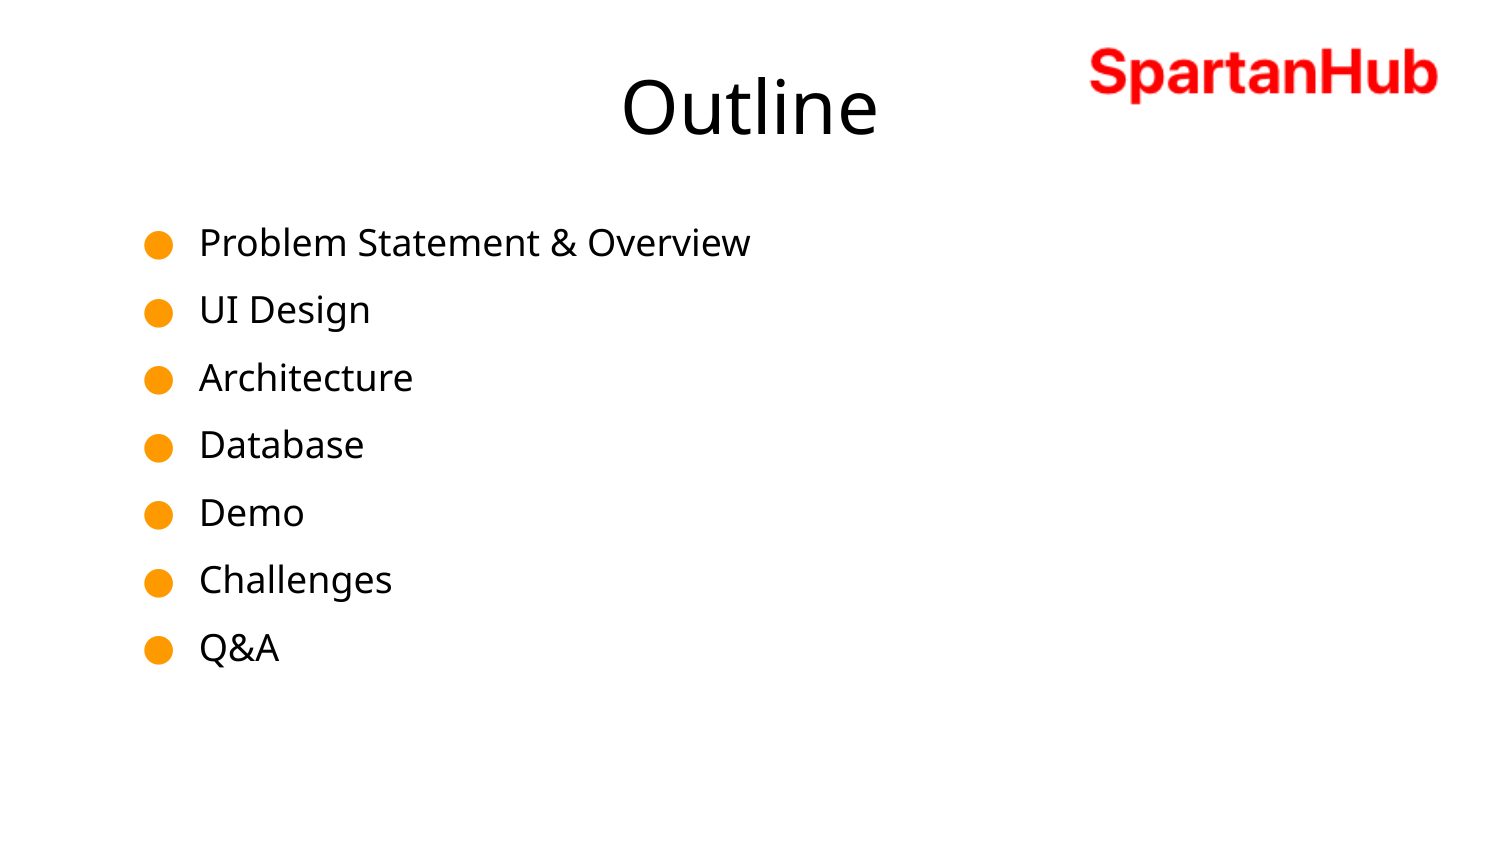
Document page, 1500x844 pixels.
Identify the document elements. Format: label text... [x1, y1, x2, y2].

title Outline [373, 43, 1127, 166]
title Problem Statement & Overview UI Design Architecture Database Demo Challenges Q&A [108, 181, 862, 812]
picture [1060, 35, 1471, 122]
